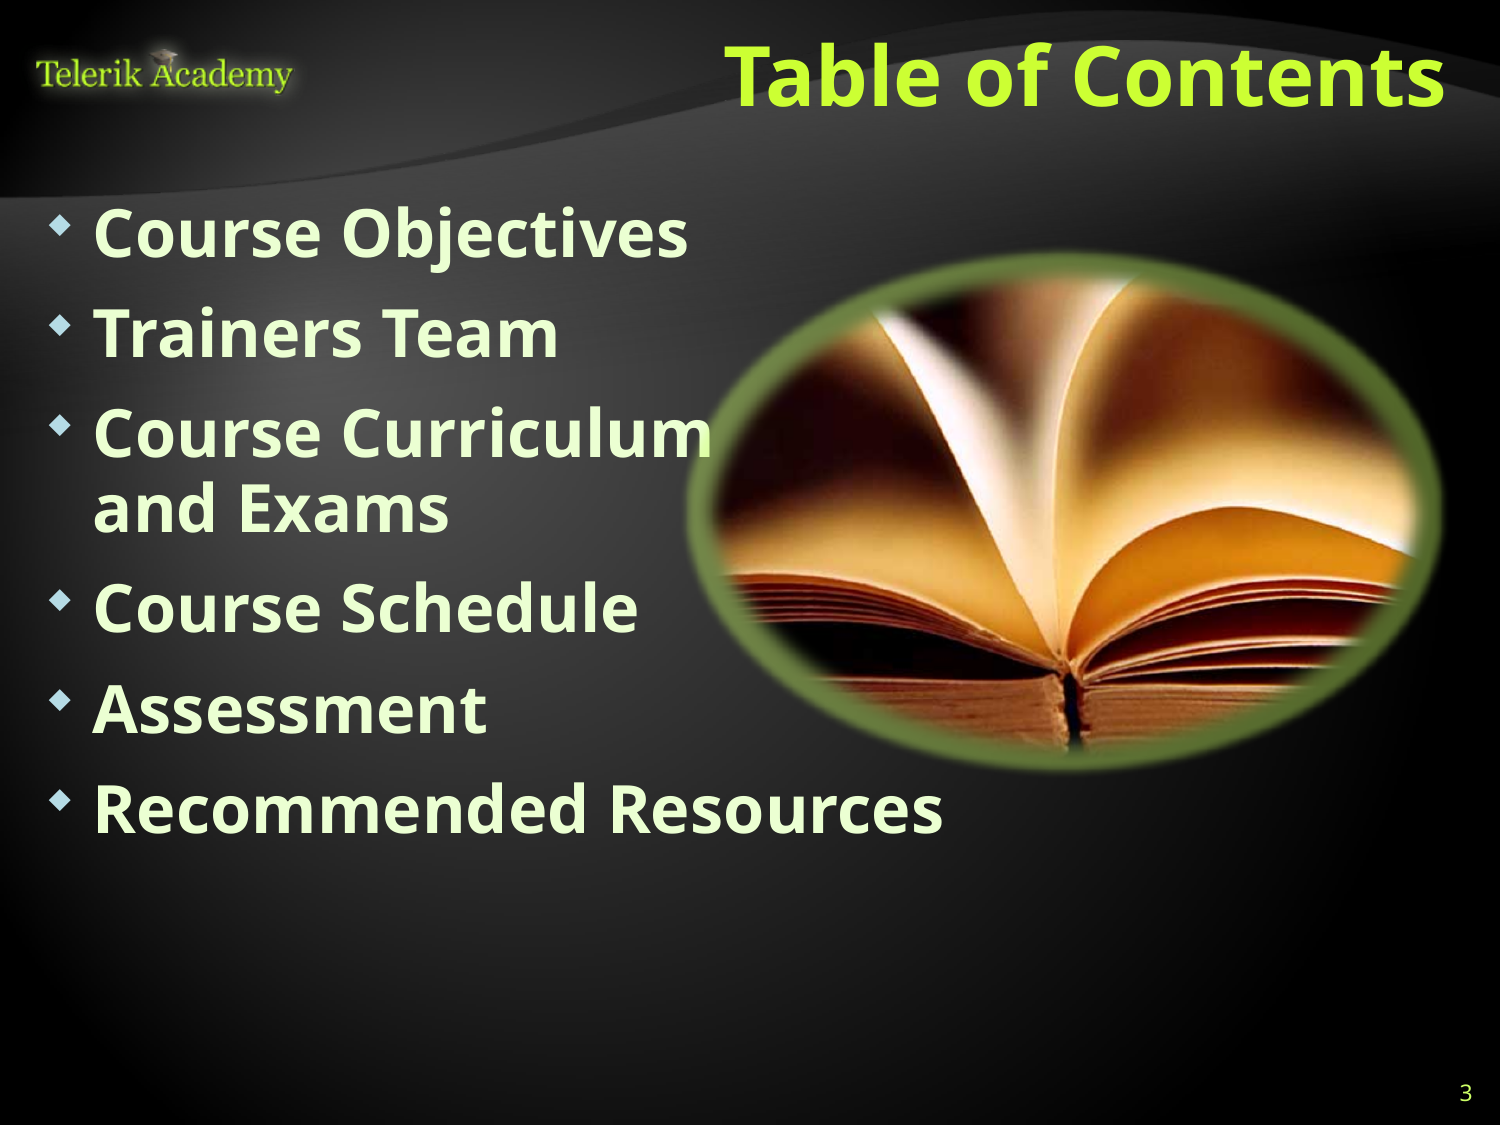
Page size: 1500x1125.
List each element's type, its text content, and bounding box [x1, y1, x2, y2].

slide_number 3 [1412, 1074, 1488, 1113]
title Table of Contents [300, 12, 1463, 150]
list Course Objectives Trainers Team Course Curriculum and Exams Course Schedule Assessment Recommended Resources [31, 188, 1463, 1100]
picture [0, 0, 1500, 1125]
